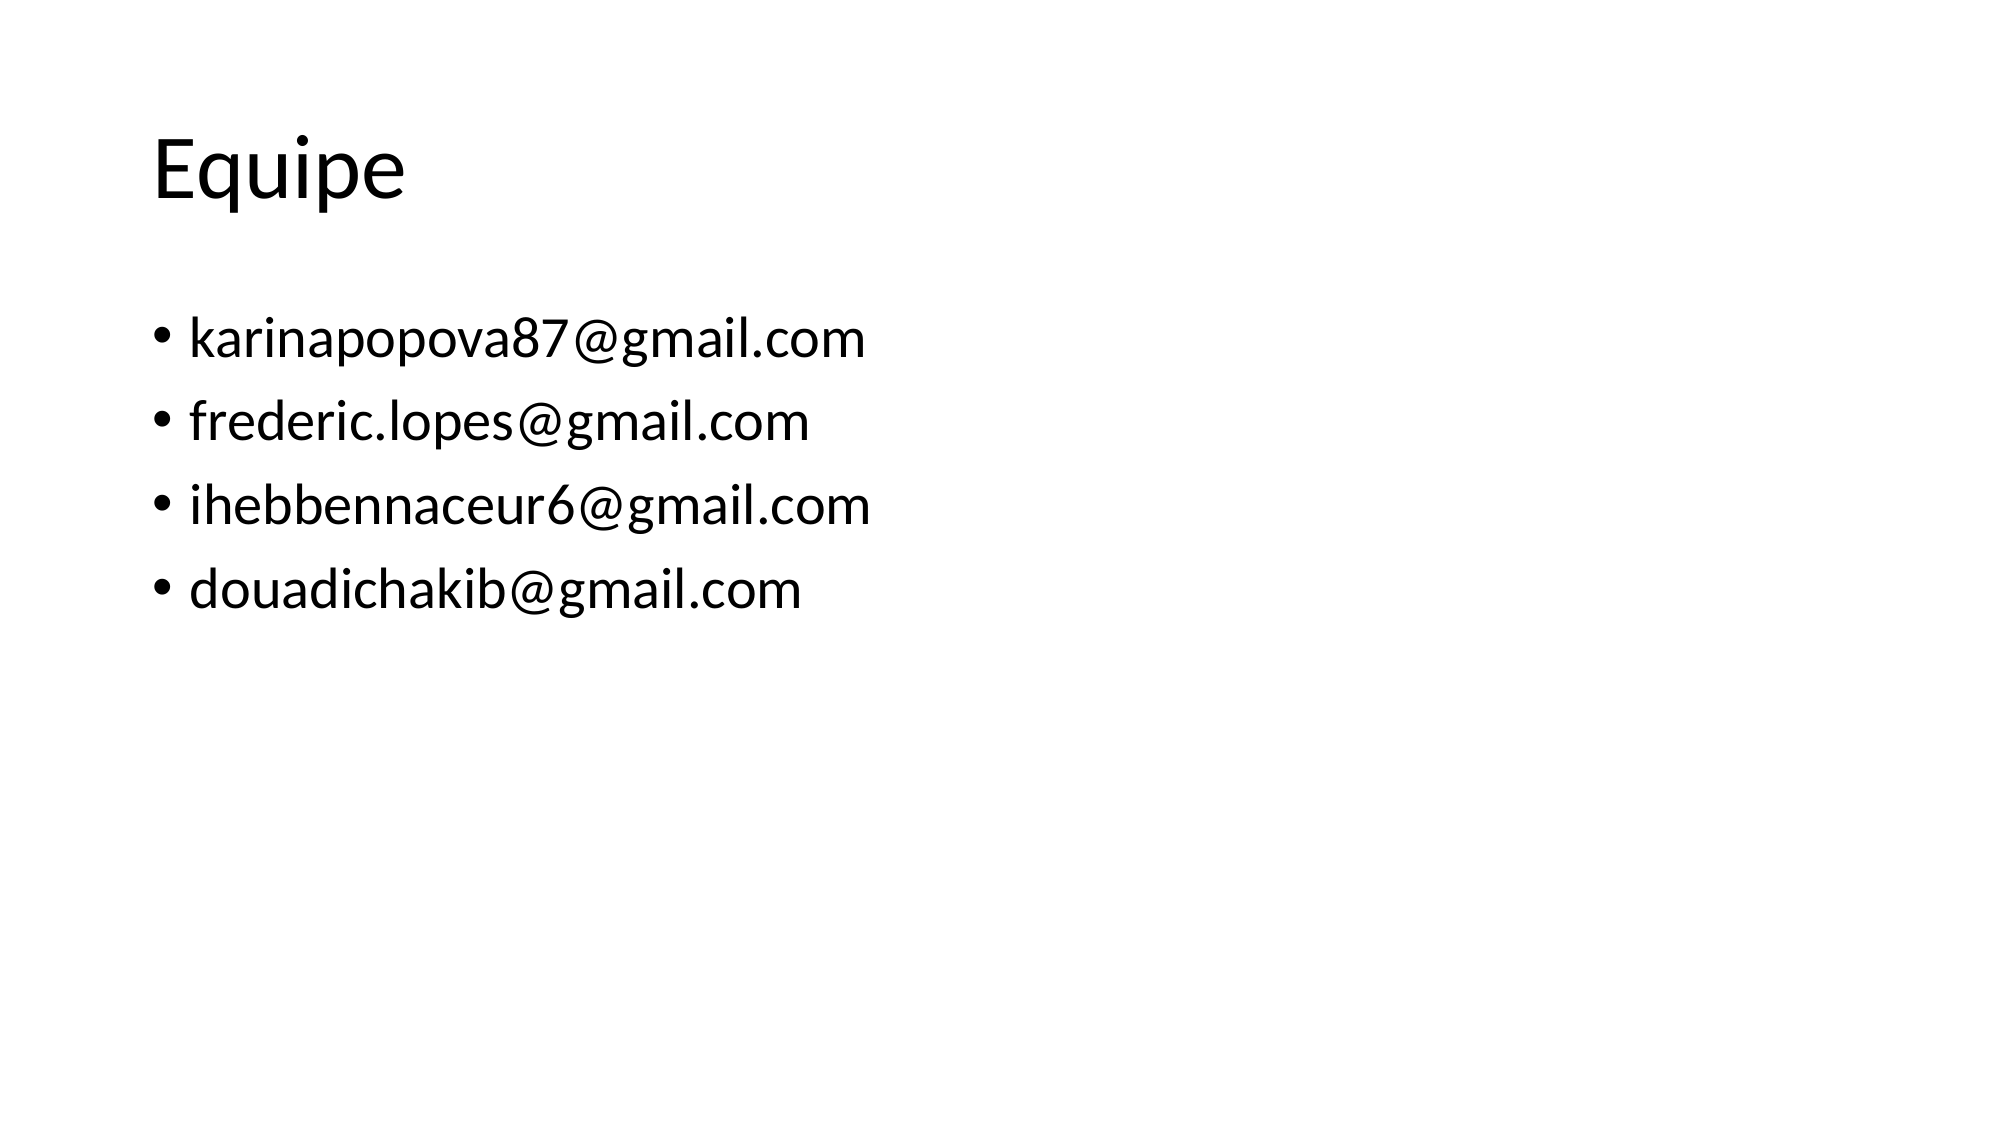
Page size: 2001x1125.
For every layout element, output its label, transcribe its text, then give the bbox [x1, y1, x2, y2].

list karinapopova87@gmail.com frederic.lopes@gmail.com ihebbennaceur6@gmail.com douadichakib@gmail.com [137, 299, 1863, 1014]
title Equipe [137, 59, 1863, 278]
